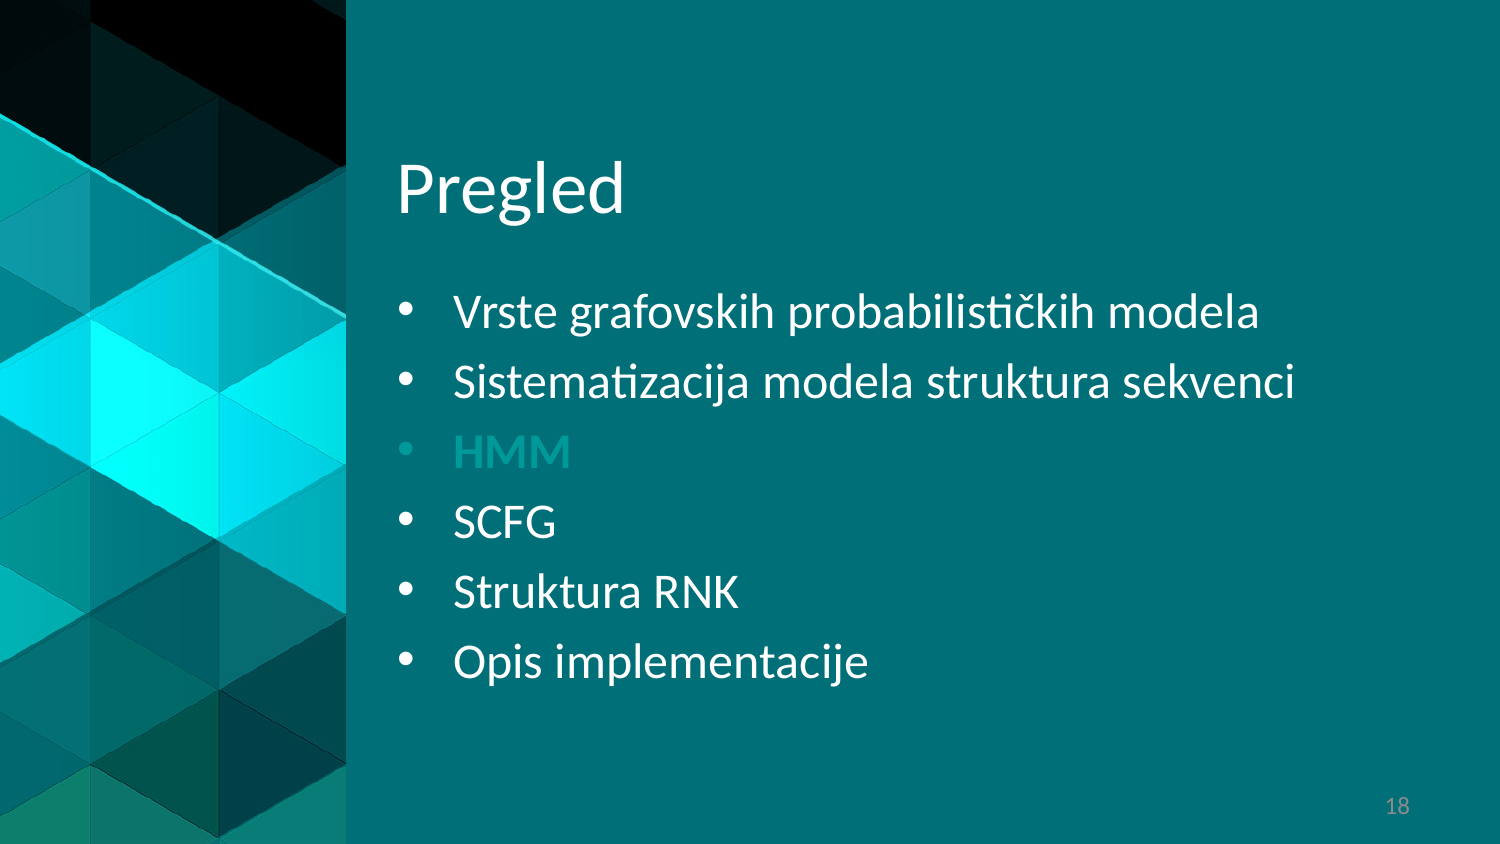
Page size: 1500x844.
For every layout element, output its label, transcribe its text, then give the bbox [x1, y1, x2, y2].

title Pregled [381, 123, 1421, 243]
list Vrste grafovskih probabilističkih modela Sistematizacija modela struktura sekvenci HMM SCFG Struktura RNK Opis implementacije [382, 270, 1425, 779]
slide_number 18 [1074, 782, 1425, 827]
picture [0, 0, 1500, 844]
